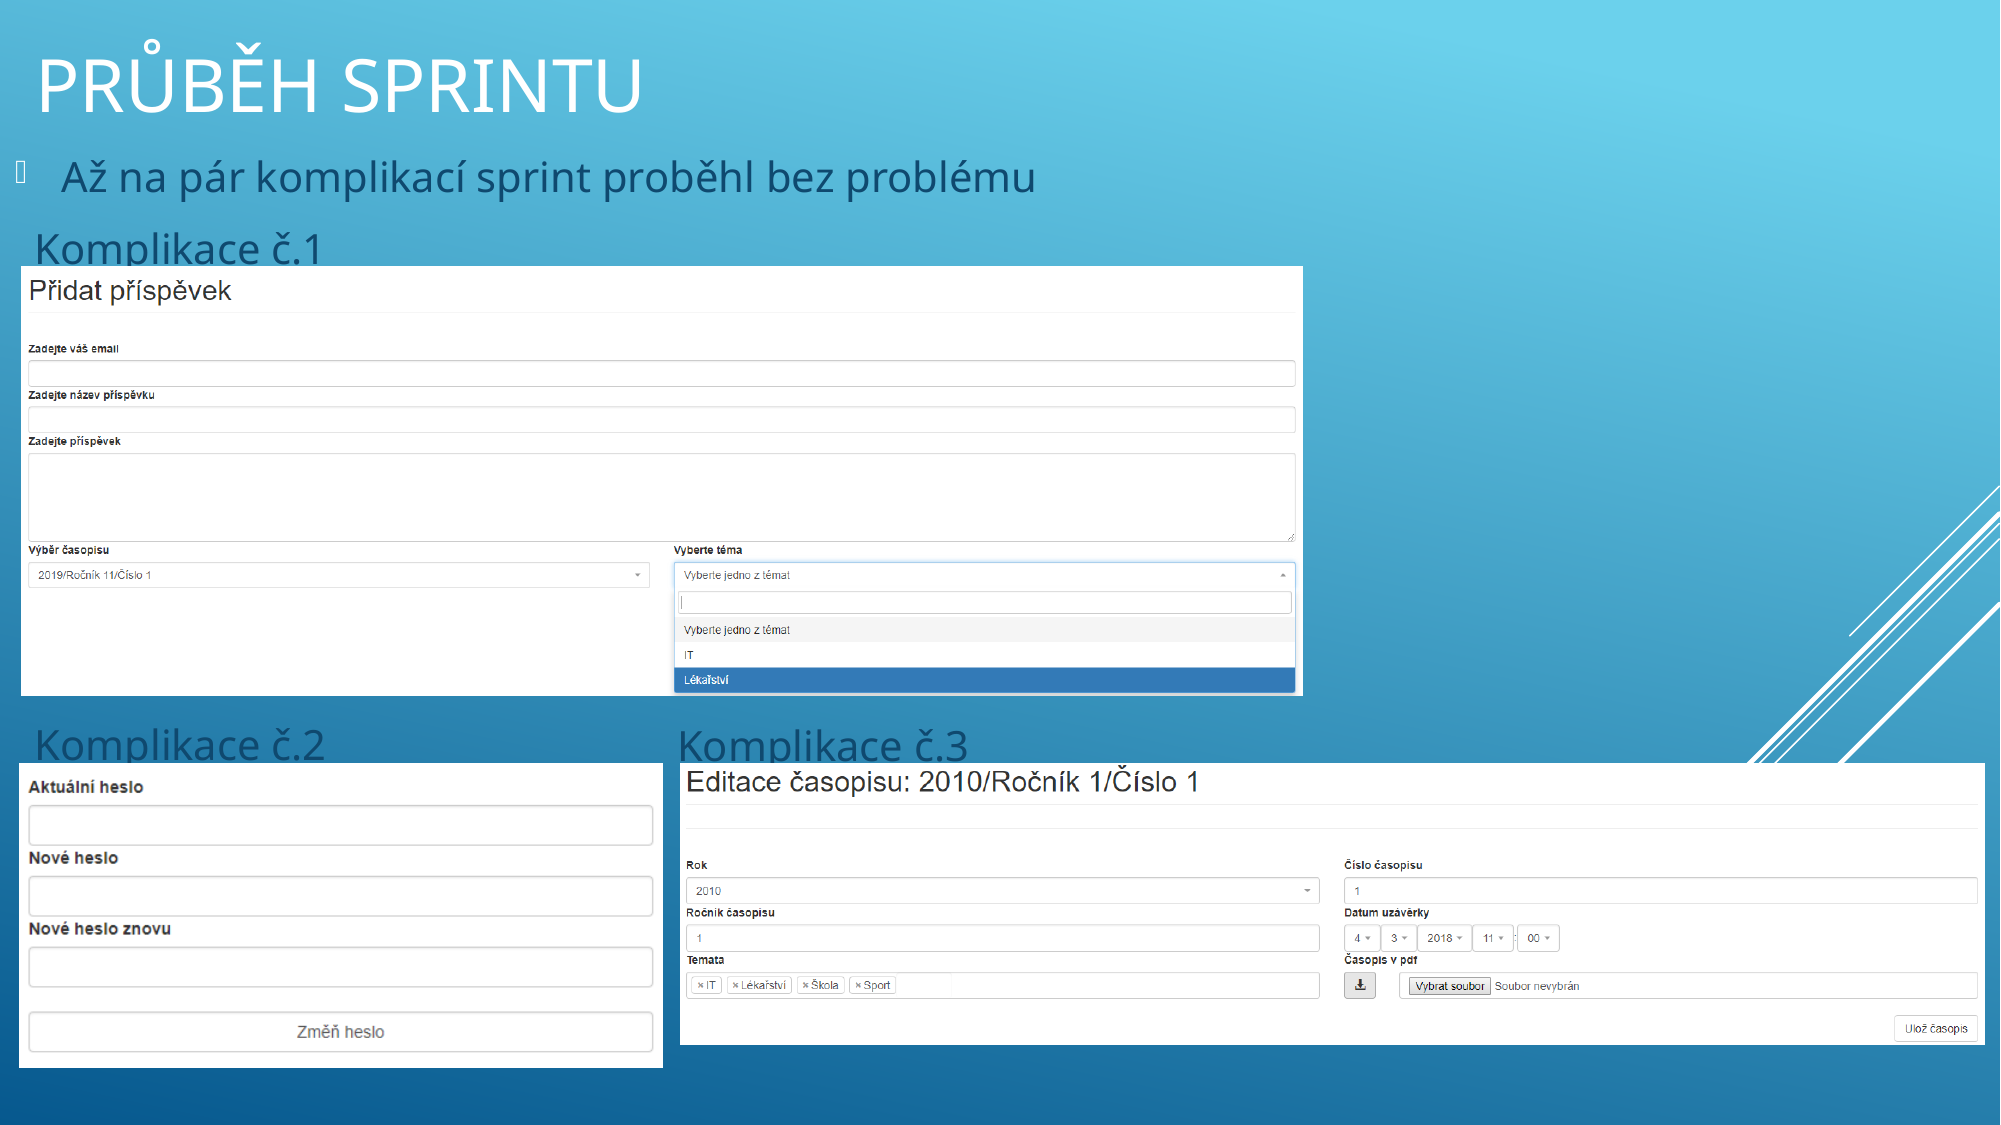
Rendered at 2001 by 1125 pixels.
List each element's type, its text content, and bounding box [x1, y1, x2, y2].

list Až na pár komplikací sprint proběhl bez problému [0, 134, 1384, 430]
picture [679, 763, 1986, 1045]
text_box Komplikace č.3 [662, 703, 2000, 999]
picture [21, 266, 1303, 696]
title Průběh sprintu [20, 31, 1161, 134]
text_box Komplikace č.2 [19, 702, 1403, 763]
picture [19, 763, 663, 1068]
text_box Komplikace č.1 [19, 206, 1403, 502]
